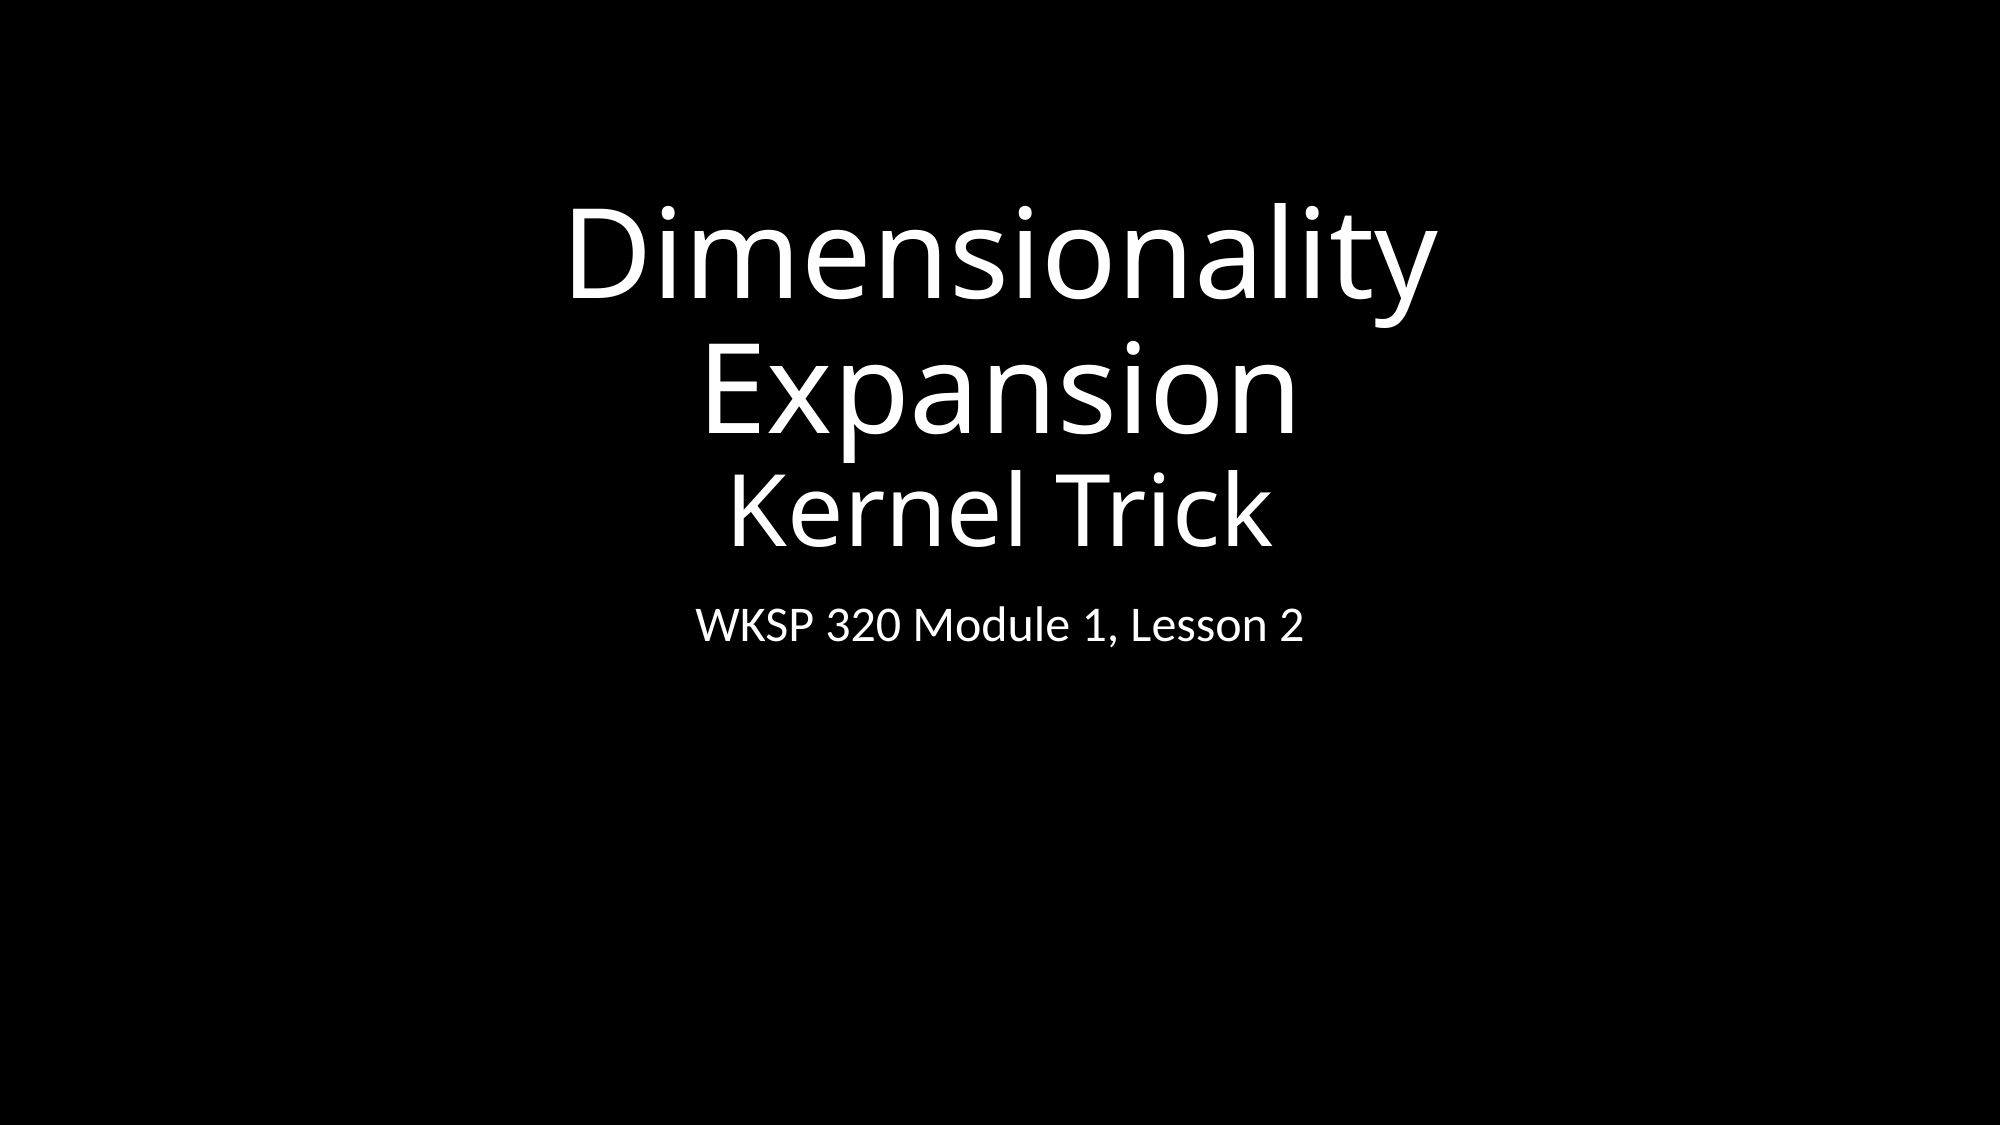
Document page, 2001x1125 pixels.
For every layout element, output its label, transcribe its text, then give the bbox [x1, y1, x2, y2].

title Dimensionality Expansion Kernel Trick [249, 184, 1750, 576]
subtitle WKSP 320 Module 1, Lesson 2 [249, 590, 1750, 863]
